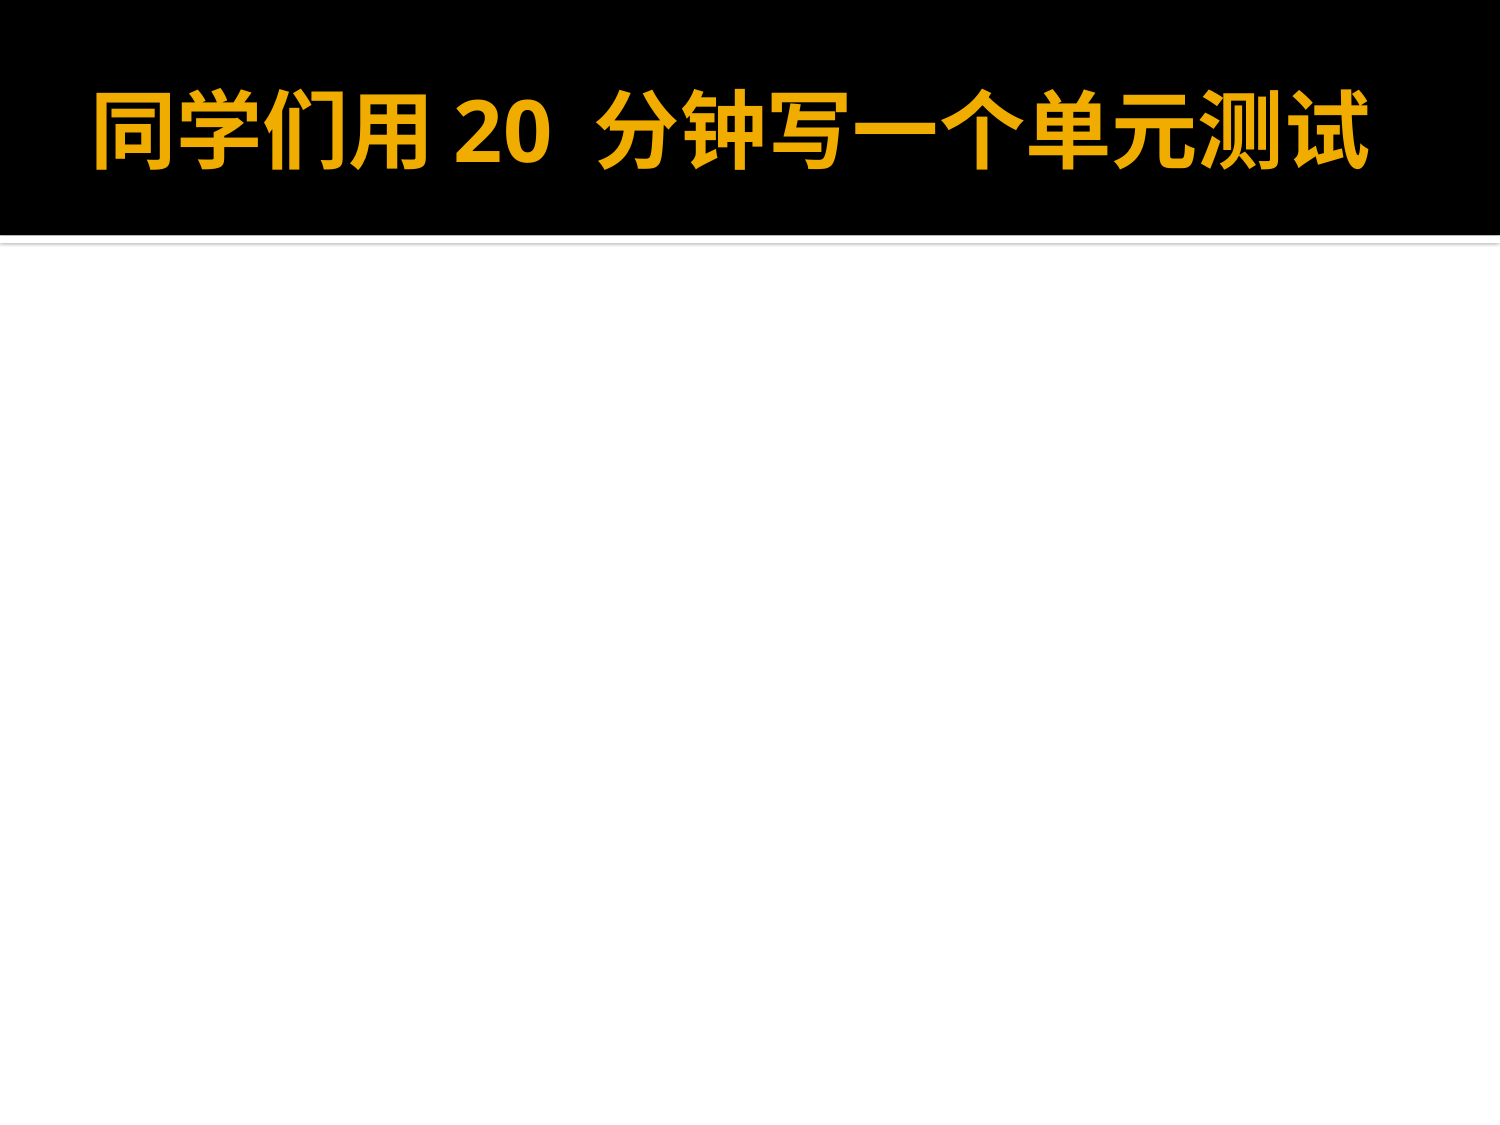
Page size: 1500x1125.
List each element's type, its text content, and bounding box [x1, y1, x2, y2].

title 同学们用20 分钟写一个单元测试 [75, 25, 1425, 231]
